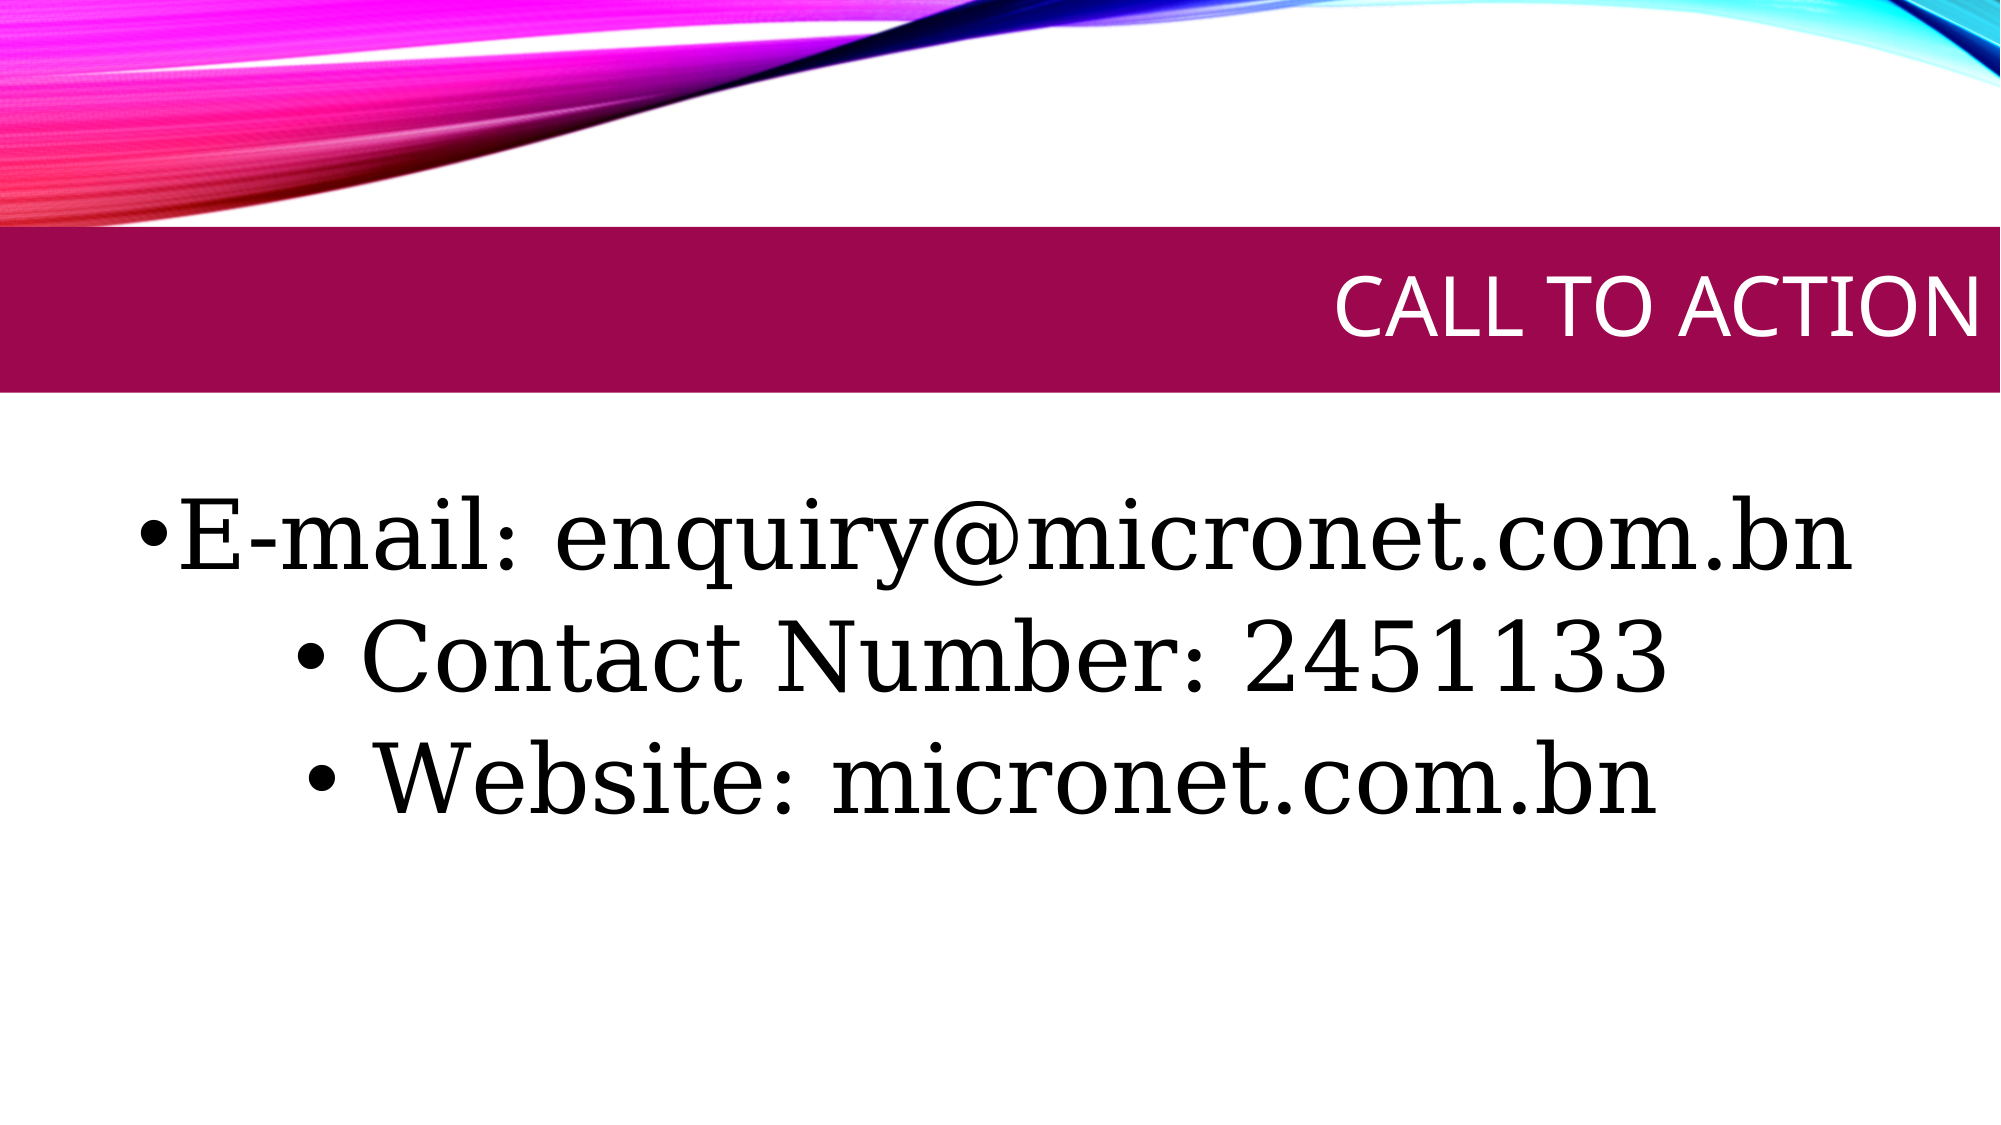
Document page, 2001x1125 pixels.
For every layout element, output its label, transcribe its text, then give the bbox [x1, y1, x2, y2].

picture [1890, 0, 2000, 75]
picture [0, 0, 2000, 226]
title Call to action [0, 226, 2000, 393]
picture [1910, 0, 2000, 45]
list E-mail: enquiry@micronet.com.bn Contact Number: 2451133 Website: micronet.com.bn [112, 478, 1888, 918]
